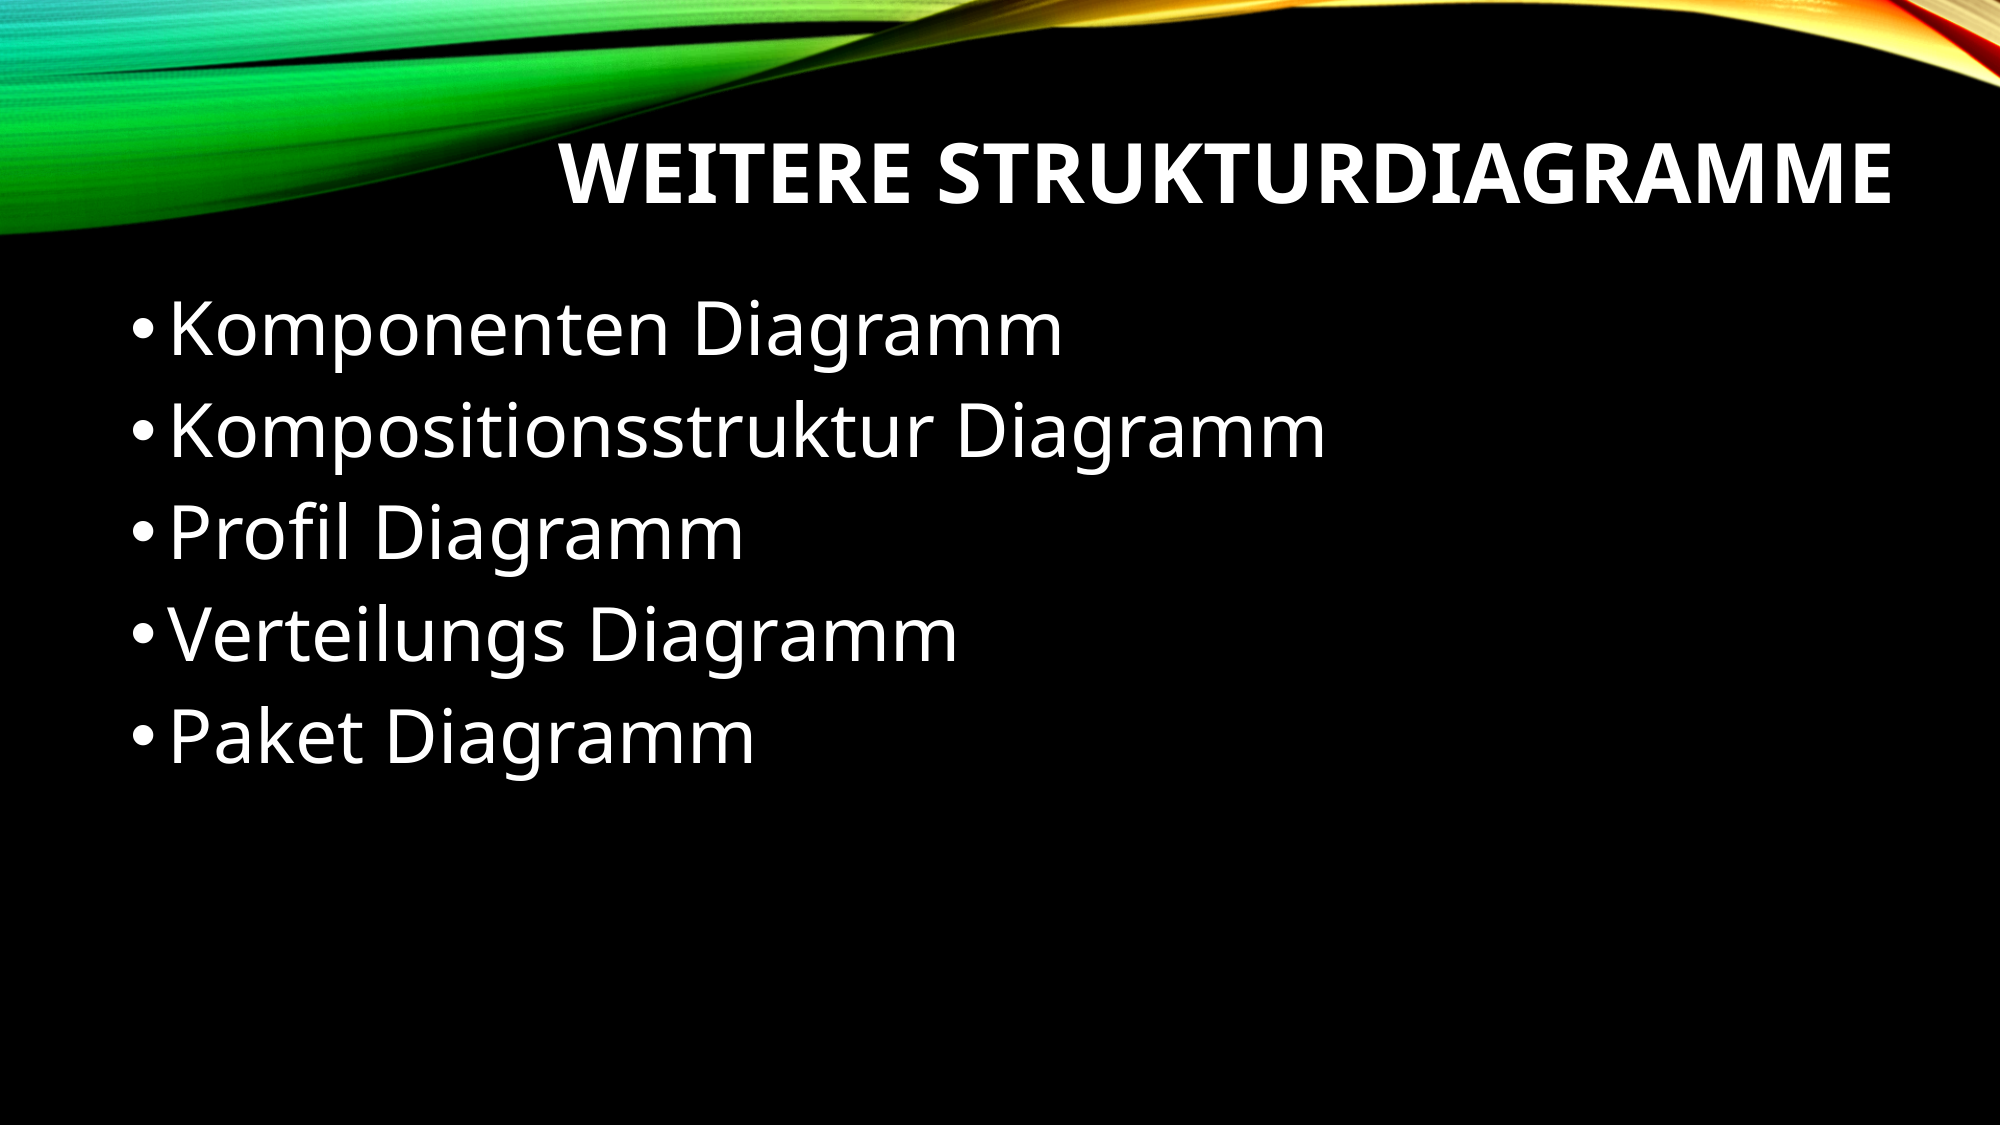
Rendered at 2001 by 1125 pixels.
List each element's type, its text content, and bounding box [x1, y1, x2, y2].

picture [0, 0, 2000, 237]
list Komponenten Diagramm Kompositionsstruktur Diagramm Profil Diagramm Verteilungs Diagramm Paket Diagramm [115, 283, 1936, 1022]
title Weitere strukturdiagramme [520, 70, 1933, 283]
